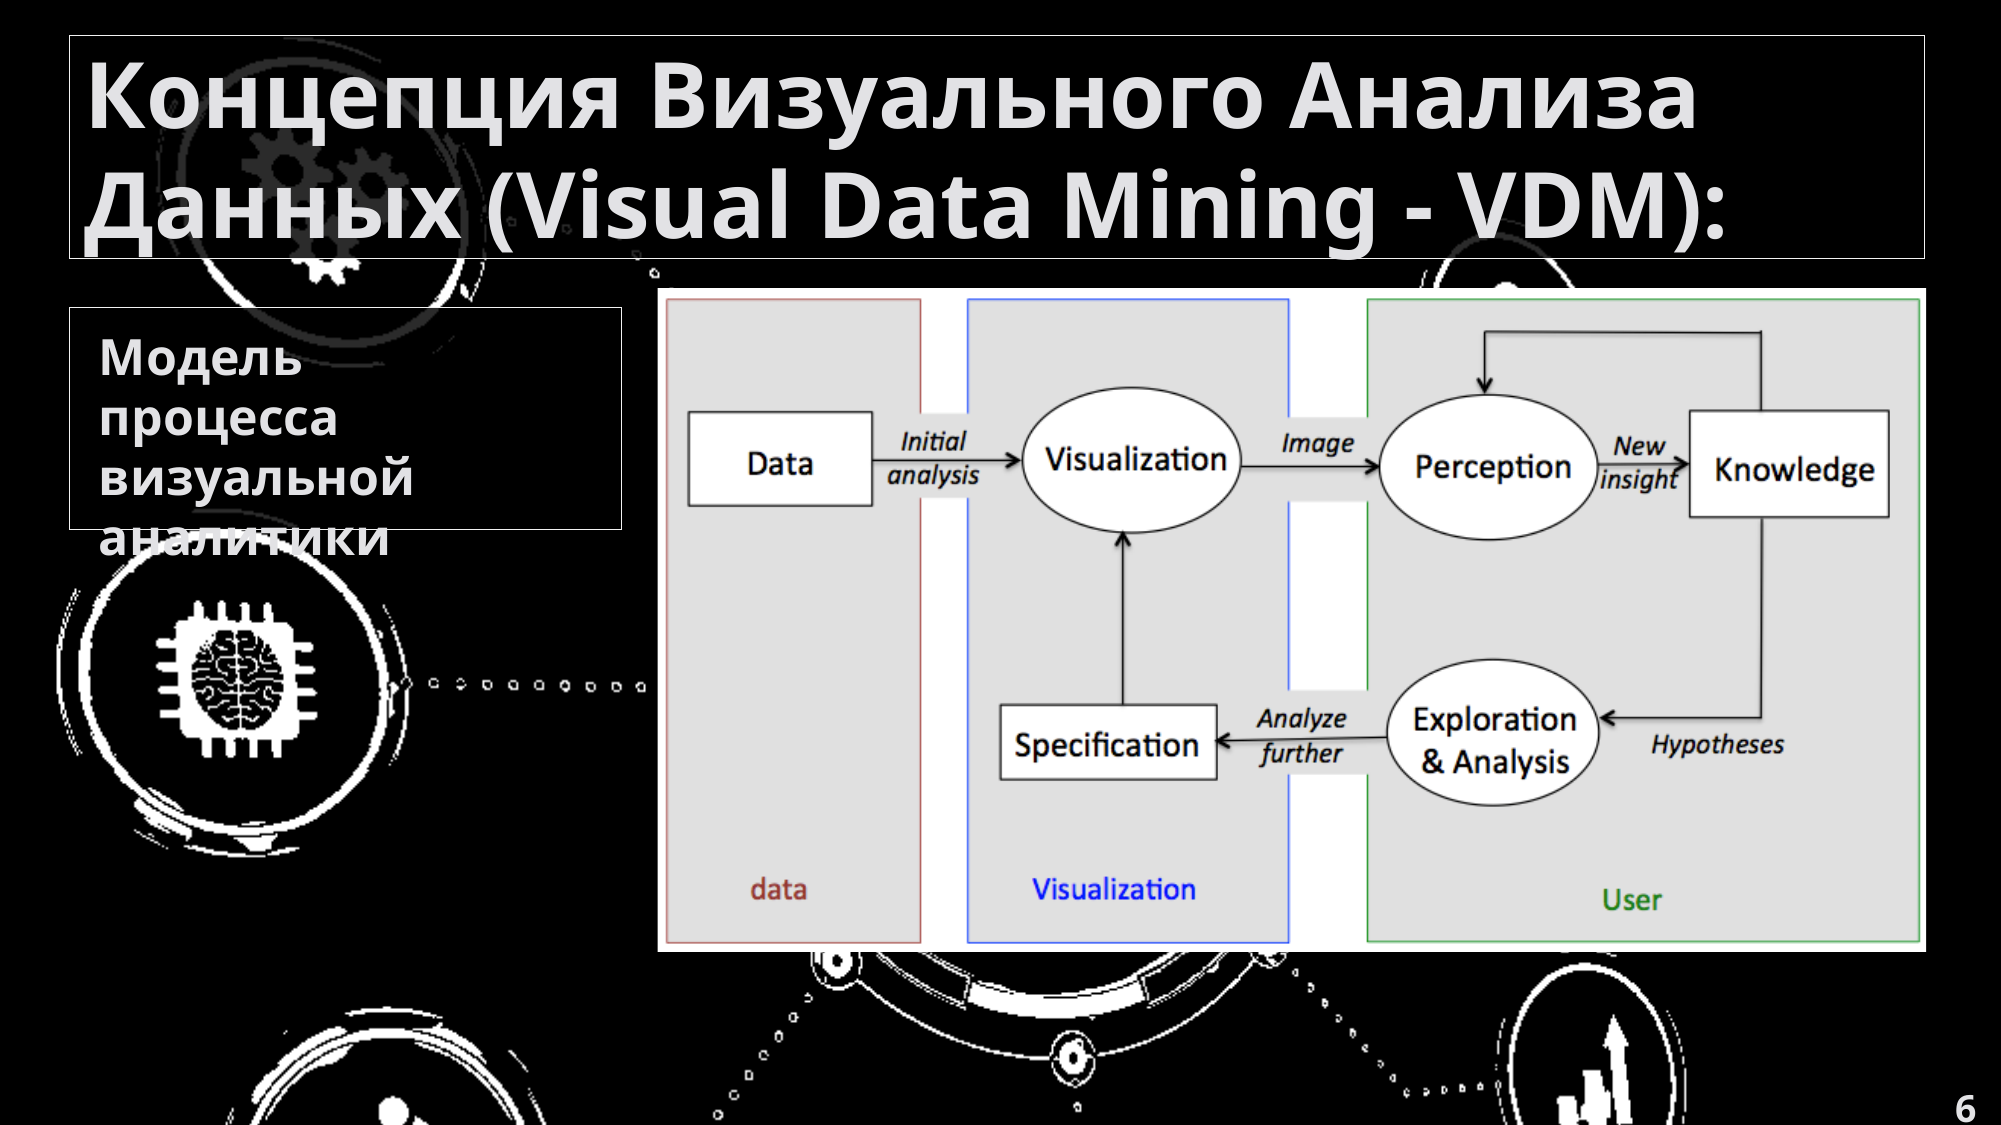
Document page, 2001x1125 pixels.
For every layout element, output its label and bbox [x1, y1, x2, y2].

picture [0, 0, 2000, 1125]
text_box [69, 306, 623, 530]
